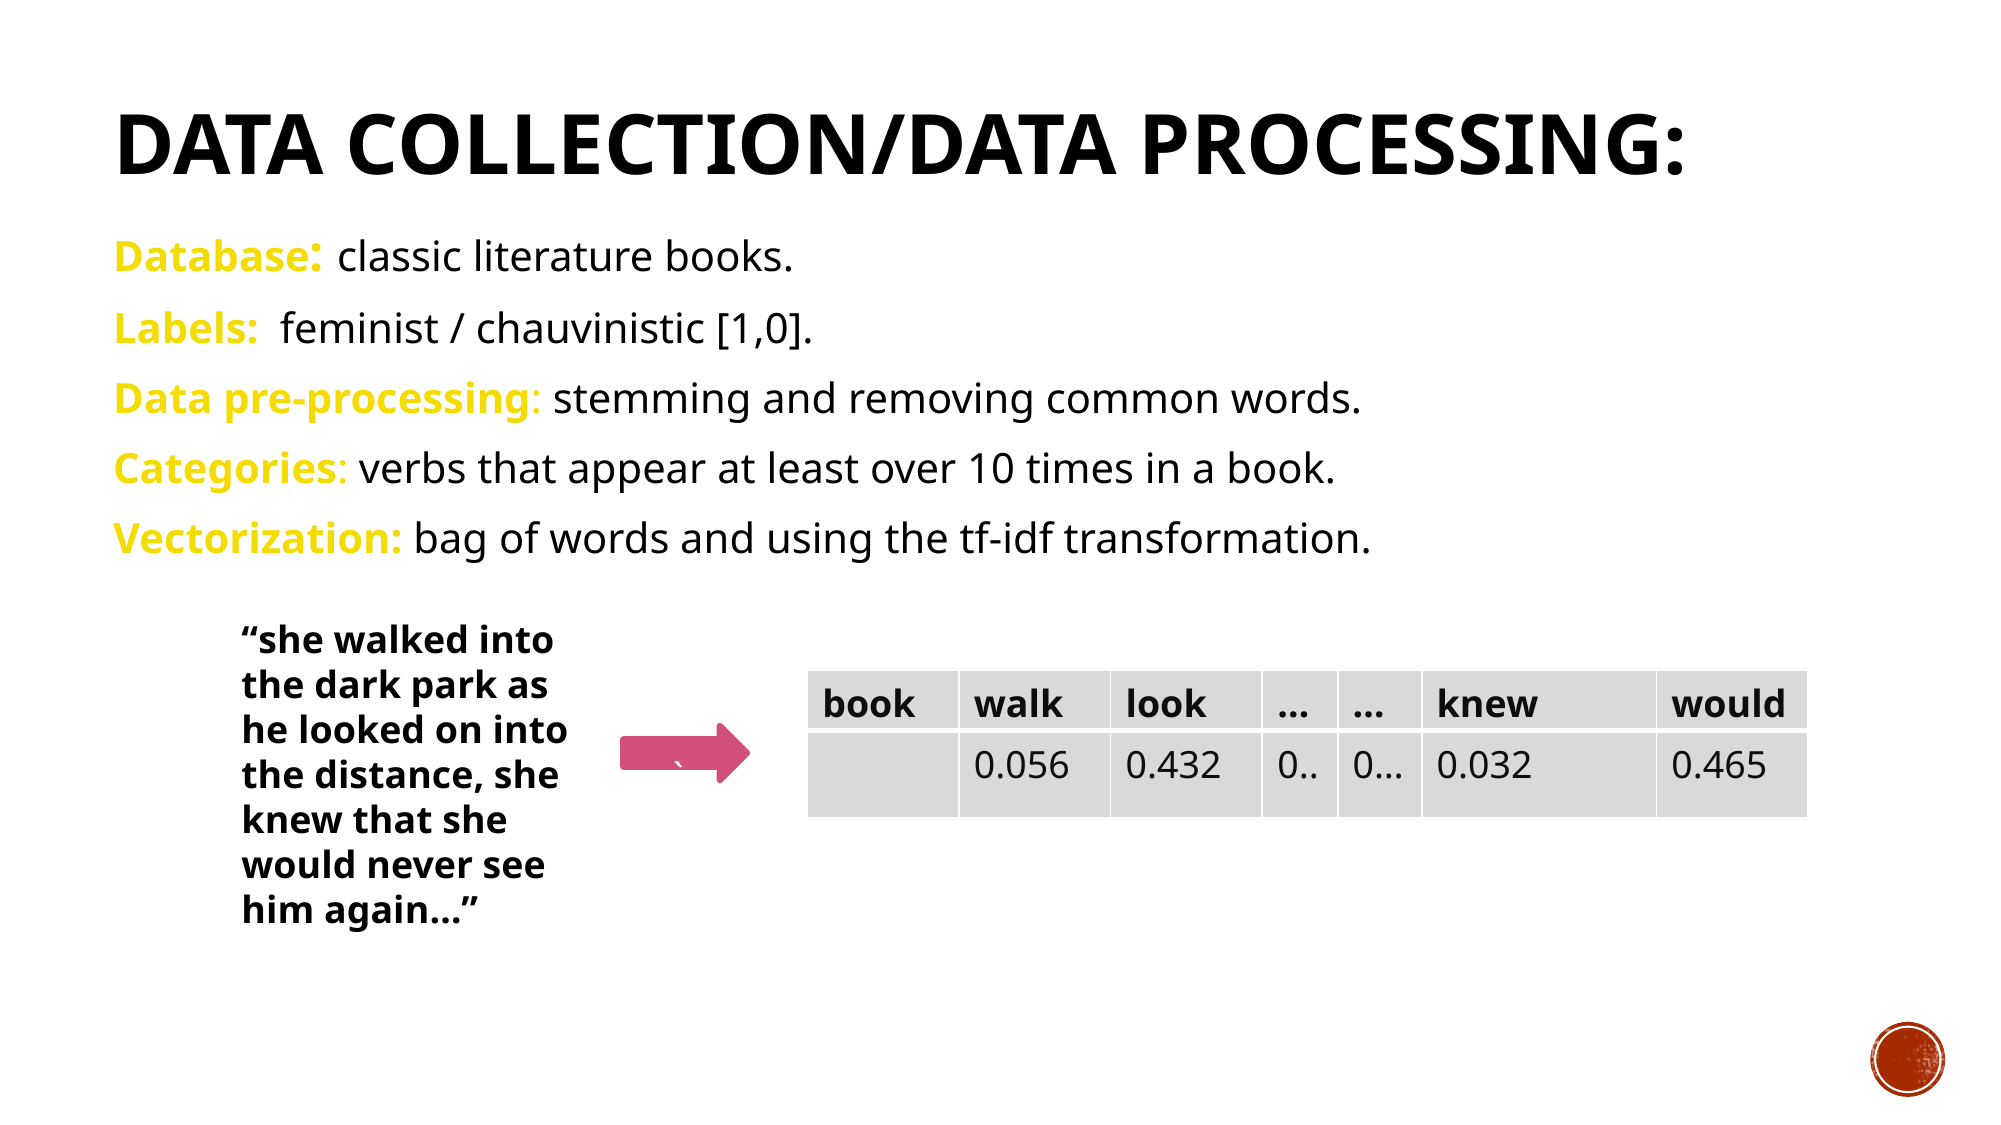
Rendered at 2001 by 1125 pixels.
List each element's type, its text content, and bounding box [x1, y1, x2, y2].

table_header would [1657, 671, 1807, 728]
table_header … [1263, 671, 1337, 728]
table_cell 0… [1339, 733, 1421, 817]
table_header look [1111, 671, 1261, 728]
table_cell 0.. [1263, 733, 1337, 817]
table_cell [808, 733, 958, 817]
table_header walk [960, 671, 1110, 728]
text_box ` [622, 724, 748, 782]
table_header knew [1423, 671, 1656, 728]
title Data collection/data processing: [98, 133, 1823, 352]
table_header … [1339, 671, 1421, 728]
table_cell 0.465 [1657, 733, 1807, 817]
table_cell 0.032 [1423, 733, 1656, 817]
list Database: classic literature books. Labels: feminist / chauvinistic [1,0]. Data pre-processing: stemming and removing common words. Categories: verbs that appear at least over 10 times in a book. Vectorization: bag of words and using the tf-idf transformation. [98, 221, 1735, 1012]
table_cell 0.432 [1111, 733, 1261, 817]
table_header book [808, 671, 958, 728]
table_cell 0.056 [960, 733, 1110, 817]
text_box “she walked into the dark park as he looked on into the distance, she knew that she would never see him again…” [226, 609, 586, 939]
